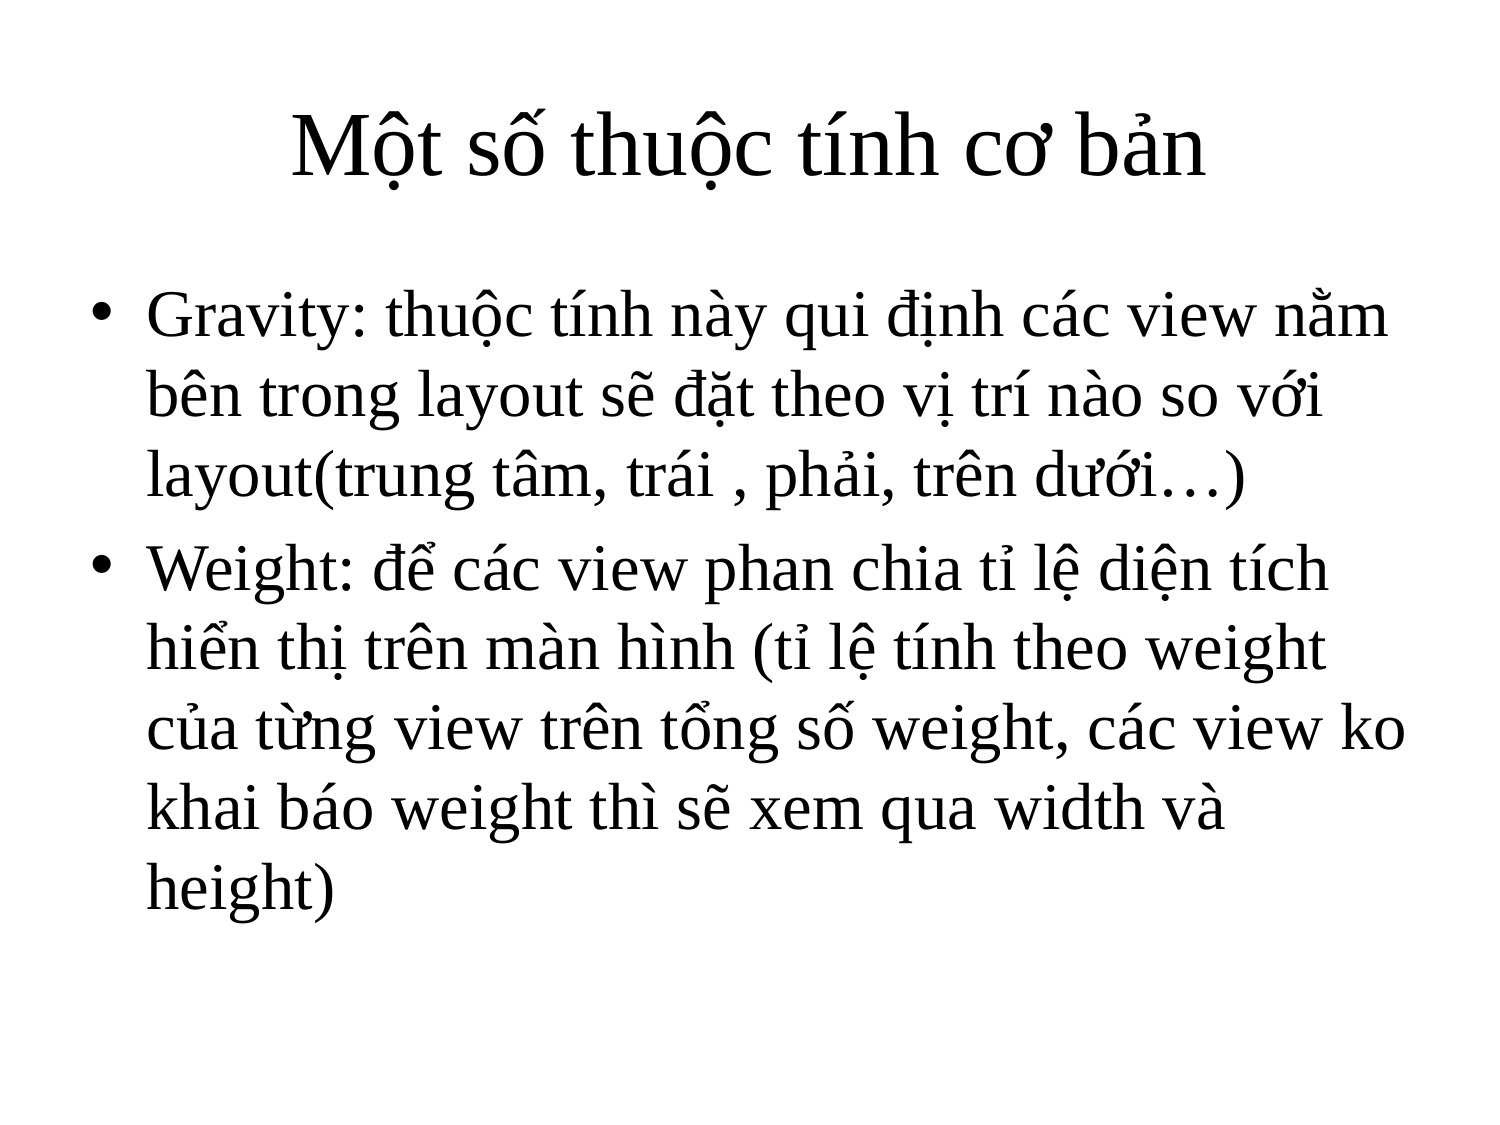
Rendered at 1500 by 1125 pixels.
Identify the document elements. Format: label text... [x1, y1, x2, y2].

title Một số thuộc tính cơ bản [75, 45, 1425, 233]
list Gravity: thuộc tính này qui định các view nằm bên trong layout sẽ đặt theo vị trí nào so với layout(trung tâm, trái , phải, trên dưới…) Weight: để các view phan chia tỉ lệ diện tích hiển thị trên màn hình (tỉ lệ tính theo weight của từng view trên tổng số weight, các view ko khai báo weight thì sẽ xem qua width và height) [75, 262, 1425, 1005]
